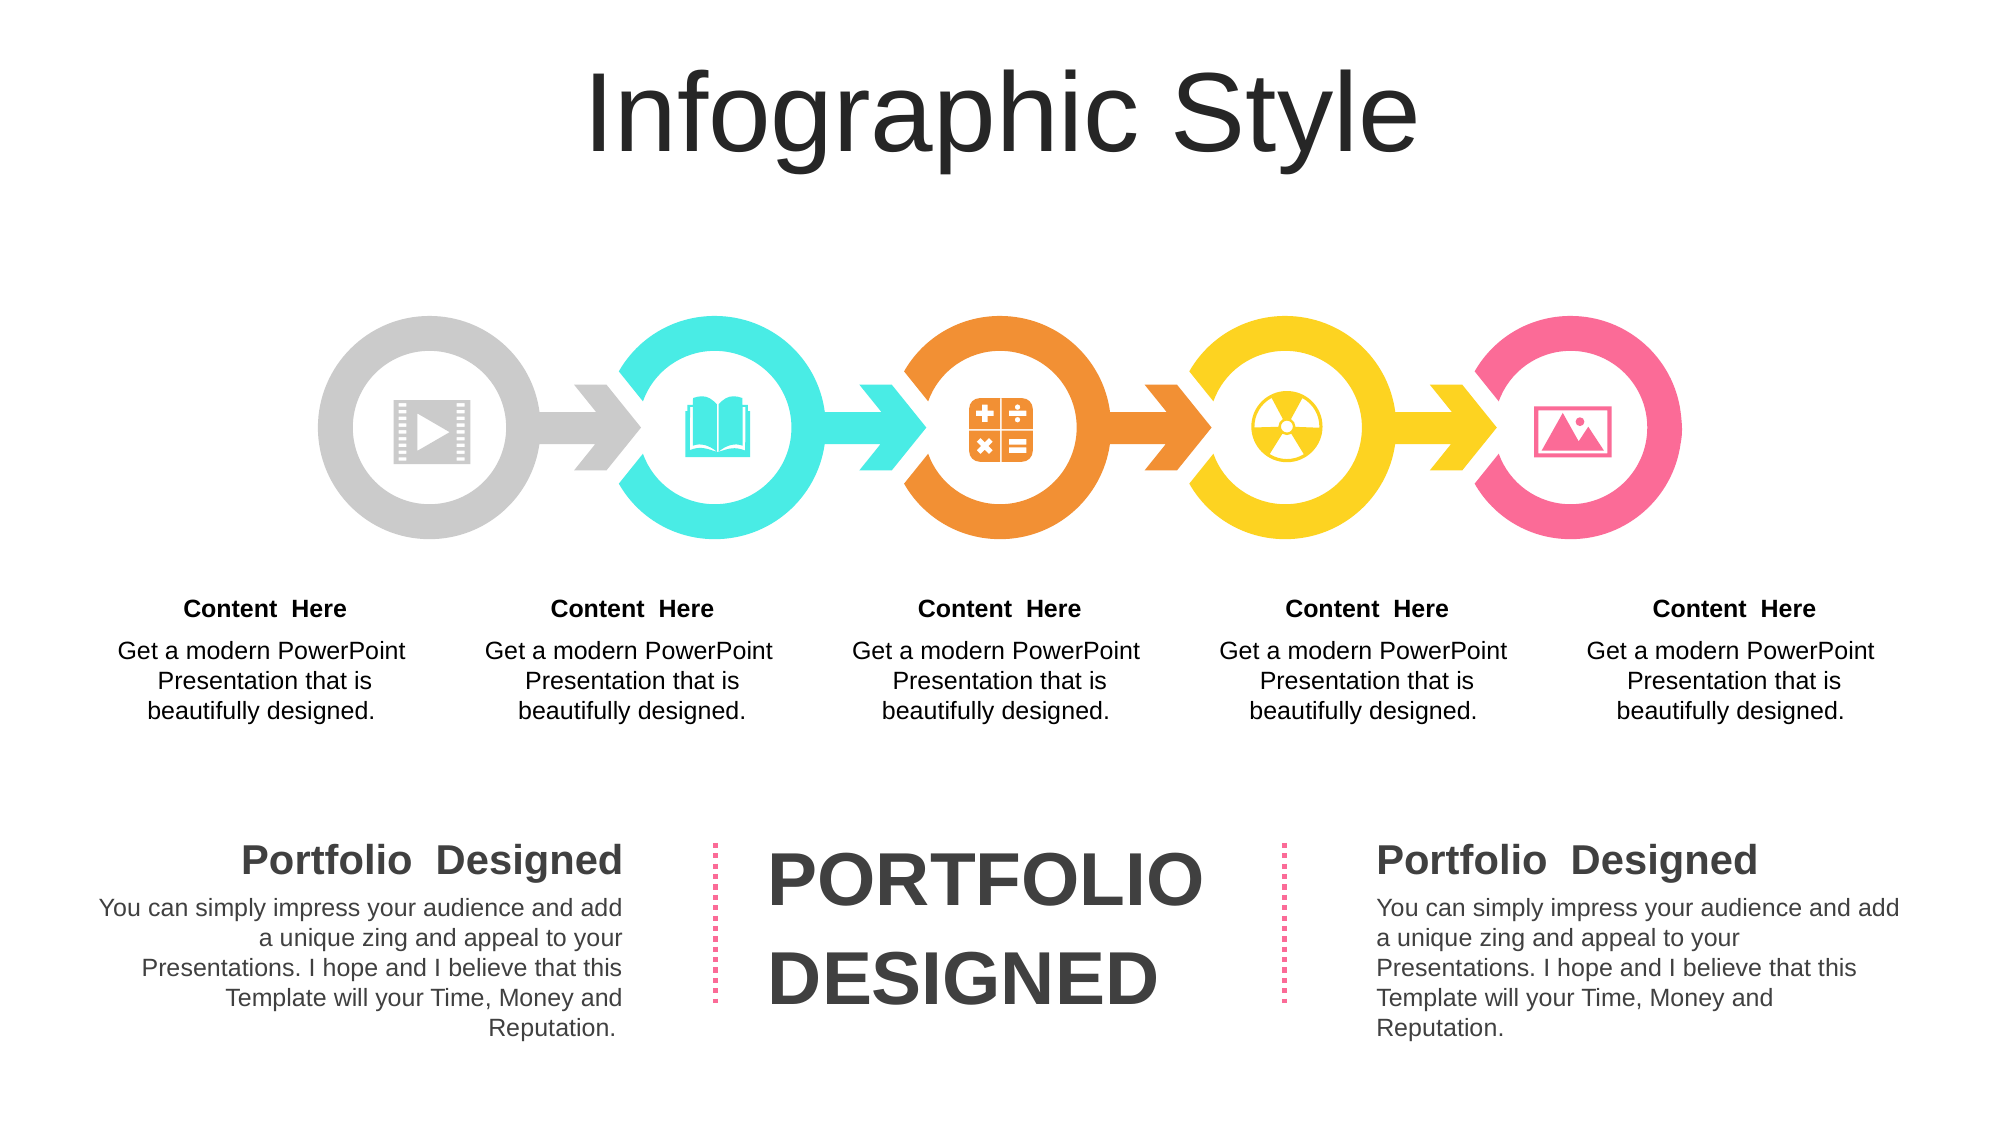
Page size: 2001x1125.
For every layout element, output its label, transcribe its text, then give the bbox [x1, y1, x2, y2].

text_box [835, 584, 1165, 734]
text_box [100, 584, 430, 734]
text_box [468, 584, 797, 734]
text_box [1570, 584, 1899, 734]
list Infographic Style [53, 55, 1952, 175]
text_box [77, 825, 639, 1021]
text_box PORTFOLIO DESIGNED [753, 814, 1247, 1028]
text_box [317, 315, 1682, 540]
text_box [1361, 825, 1923, 1021]
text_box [1202, 584, 1532, 734]
